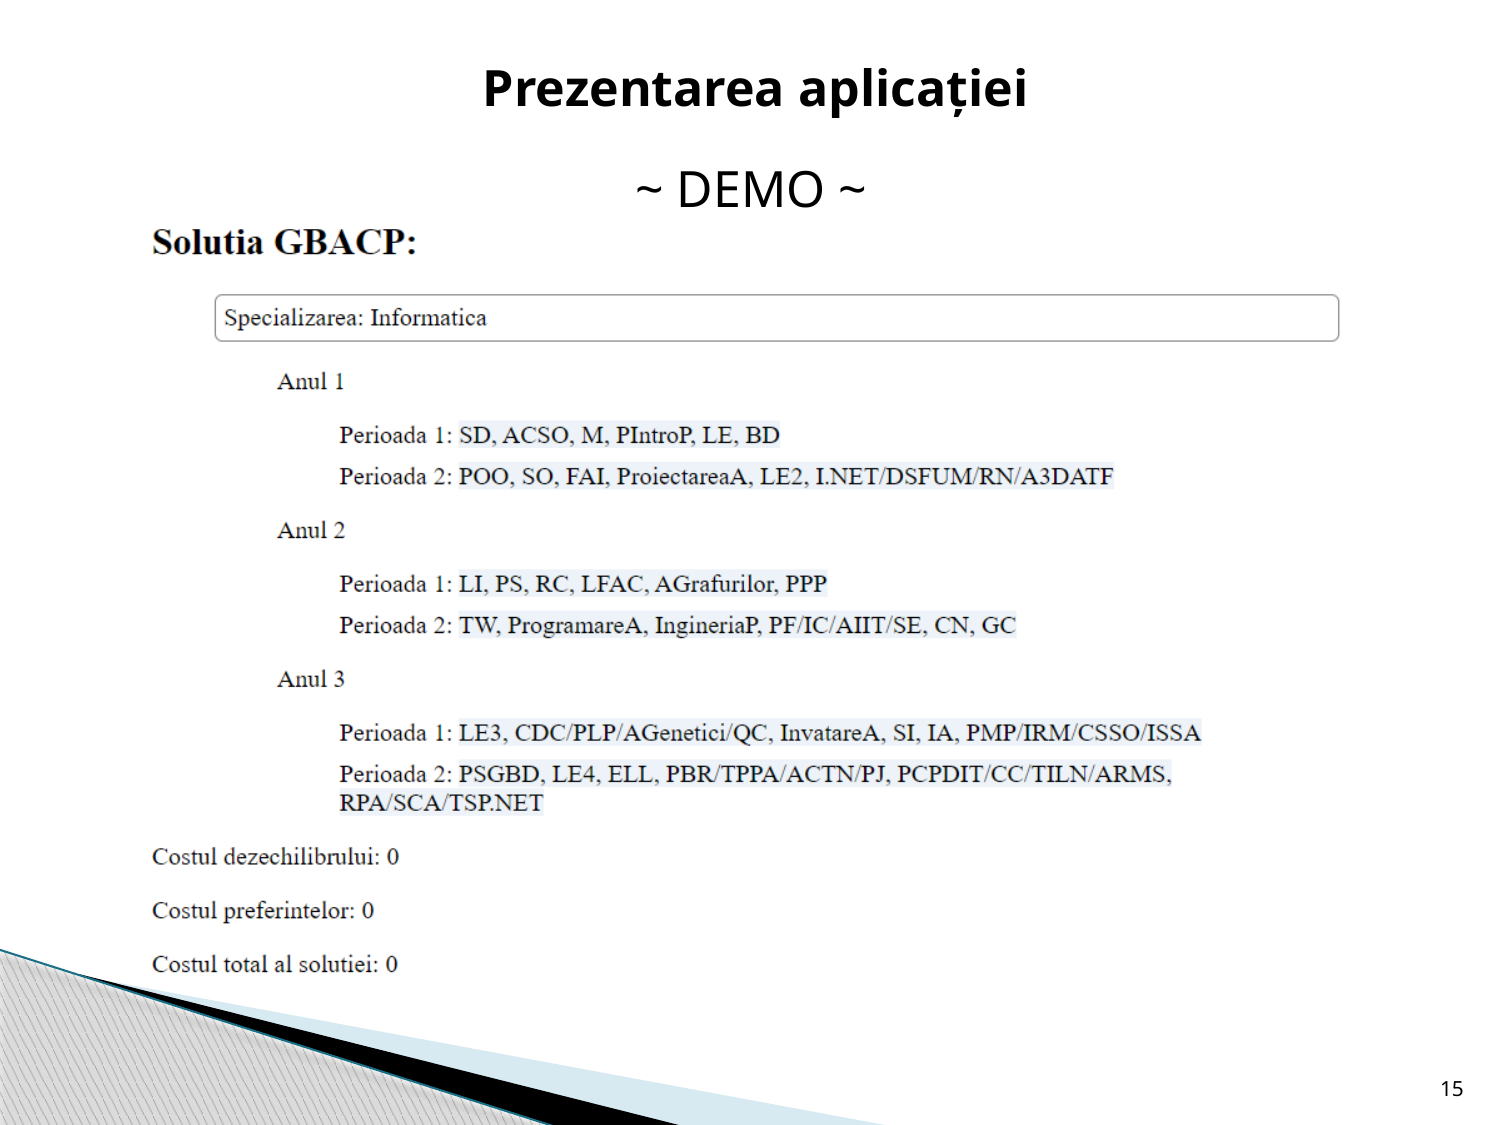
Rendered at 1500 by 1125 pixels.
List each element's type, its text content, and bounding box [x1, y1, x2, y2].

picture [141, 207, 1352, 986]
text_box Prezentarea aplicației [147, 19, 1365, 125]
text_box ~ DEMO ~ [142, 120, 1360, 226]
slide_number 15 [1418, 1051, 1479, 1112]
